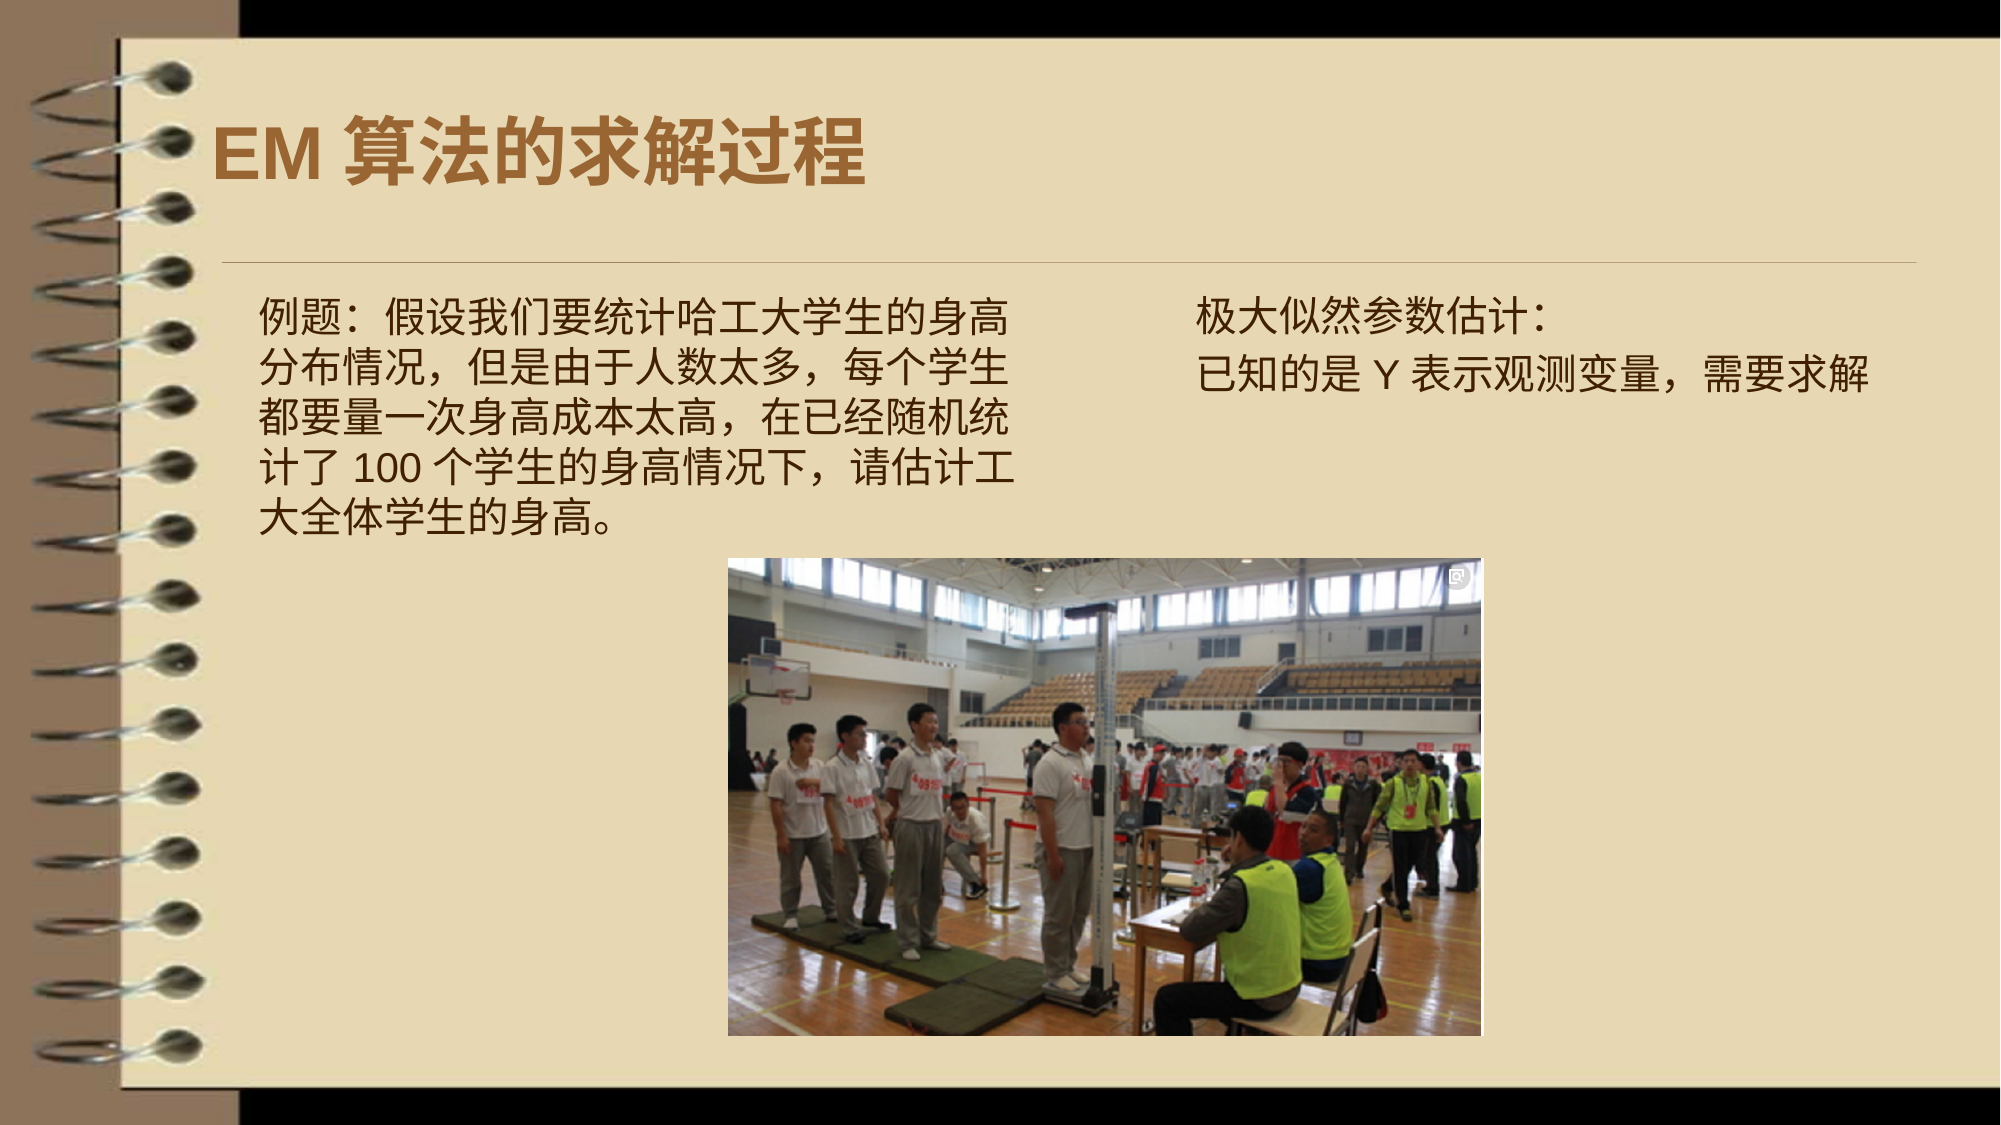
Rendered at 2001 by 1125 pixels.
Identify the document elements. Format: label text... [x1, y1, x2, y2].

title EM算法的求解过程 [196, 66, 1901, 234]
text_box 例题：假设我们要统计哈工大学生的身高分布情况，但是由于人数太多，每个学生都要量一次身高成本太高，在已经随机统计了100个学生的身高情况下，请估计工大全体学生的身高。 [169, 283, 1053, 1036]
picture [0, 0, 2001, 1125]
